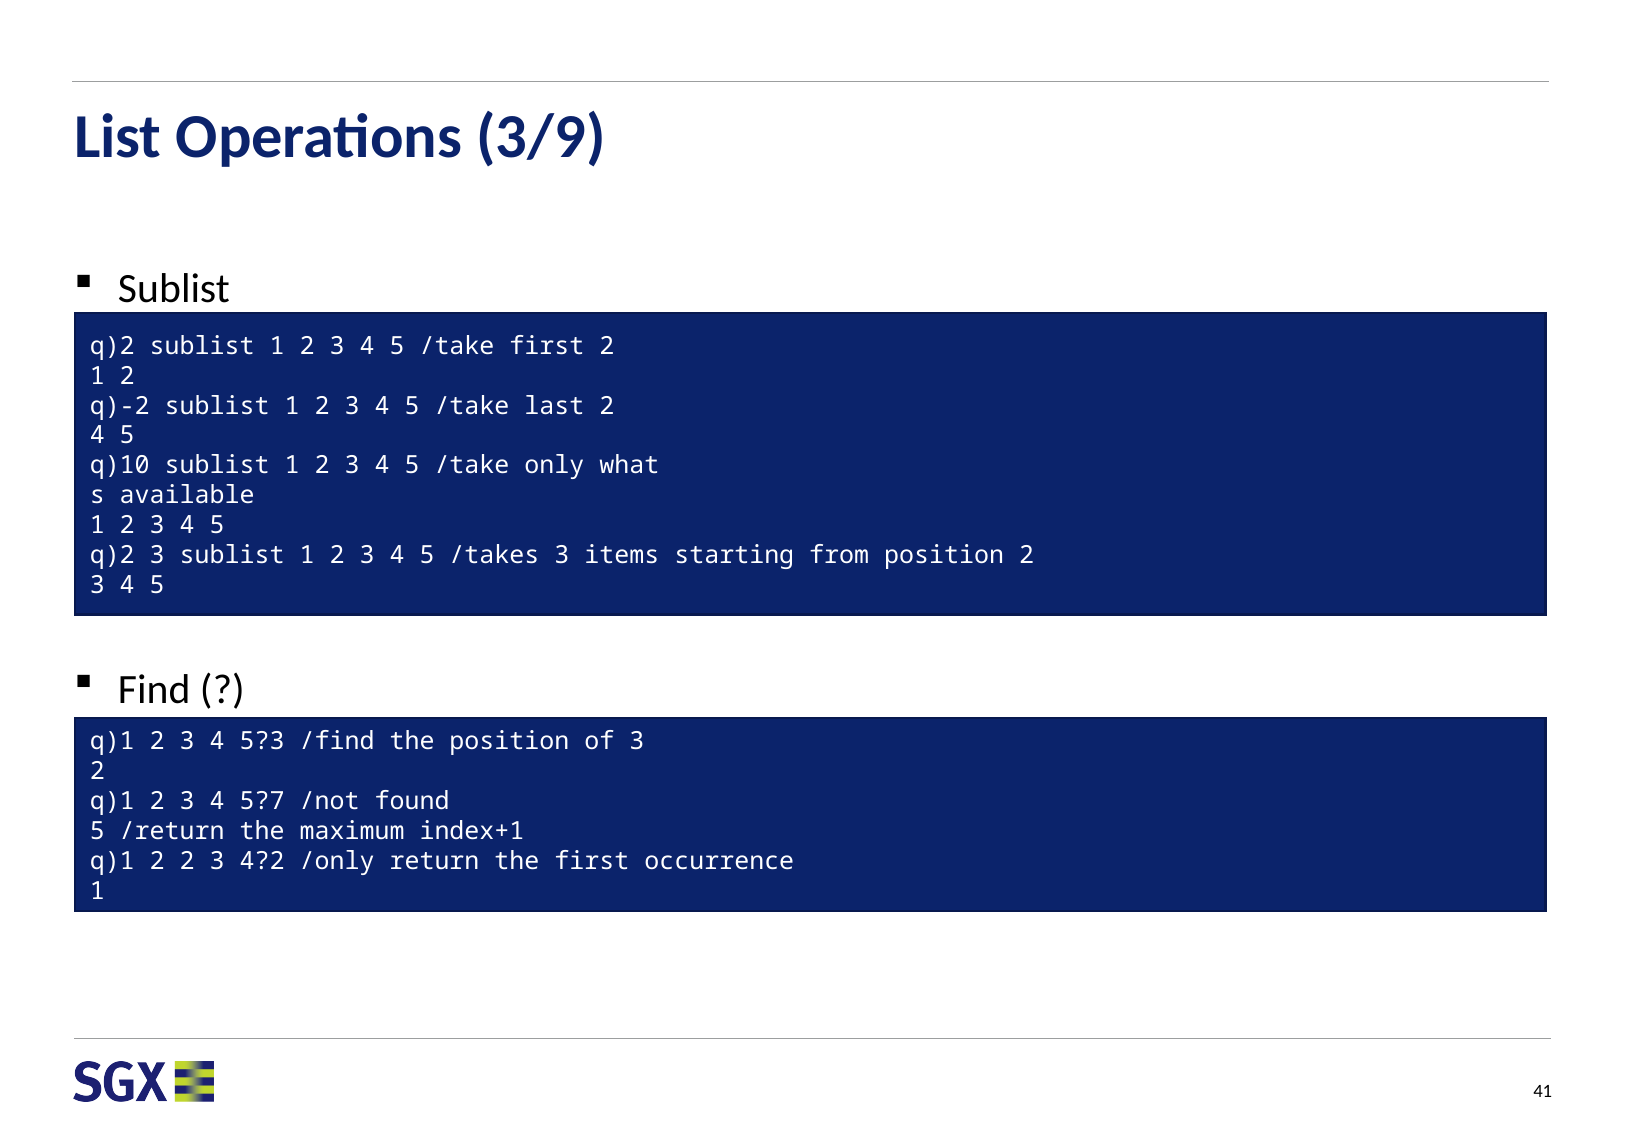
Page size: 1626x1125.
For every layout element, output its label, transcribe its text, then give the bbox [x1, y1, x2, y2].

picture [73, 1061, 214, 1102]
slide_number 41 [1484, 1080, 1553, 1099]
text_box q)1 2 3 4 5?3 /find the position of 3 2 q)1 2 3 4 5?7 /not found 5 /return the maximum index+1 q)1 2 2 3 4?2 /only return the first occurrence 1 [74, 717, 1547, 912]
text_box q)2 sublist 1 2 3 4 5 /take first 2 1 2 q)-2 sublist 1 2 3 4 5 /take last 2 4 5 q)10 sublist 1 2 3 4 5 /take only what s available 1 2 3 4 5 q)2 3 sublist 1 2 3 4 5 /takes 3 items starting from position 2 3 4 5 [74, 312, 1547, 616]
title List Operations (3/9) [74, 103, 1551, 238]
list Sublist Find (?) [74, 261, 1551, 1030]
